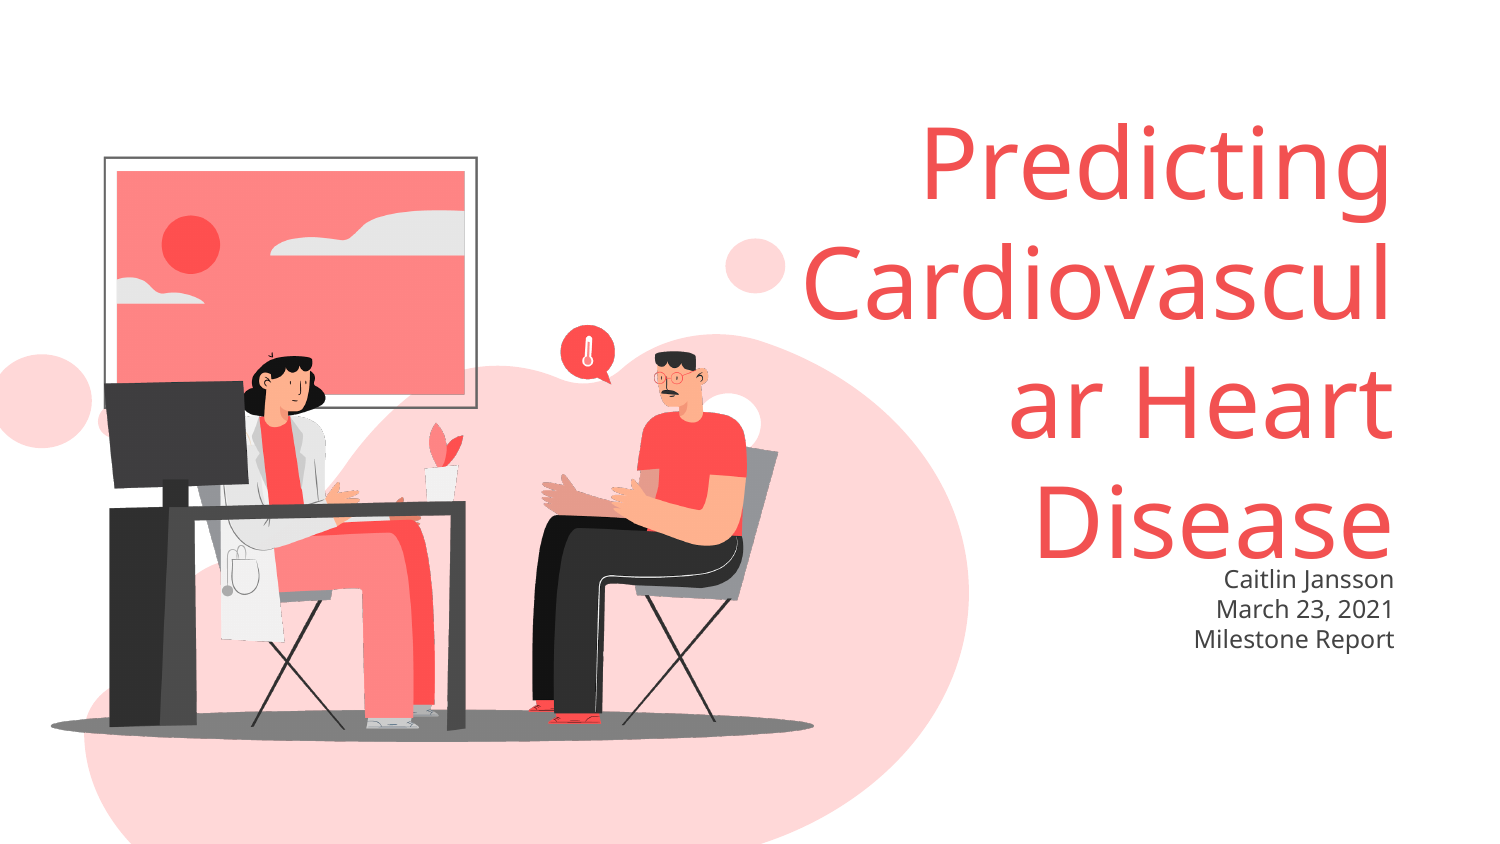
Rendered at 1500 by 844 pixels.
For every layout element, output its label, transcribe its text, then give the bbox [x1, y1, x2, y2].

title Predicting Cardiovascular Heart Disease [835, 301, 1410, 594]
subtitle Caitlin Jansson March 23, 2021 Milestone Report [1063, 548, 1411, 666]
picture [40, 140, 831, 769]
